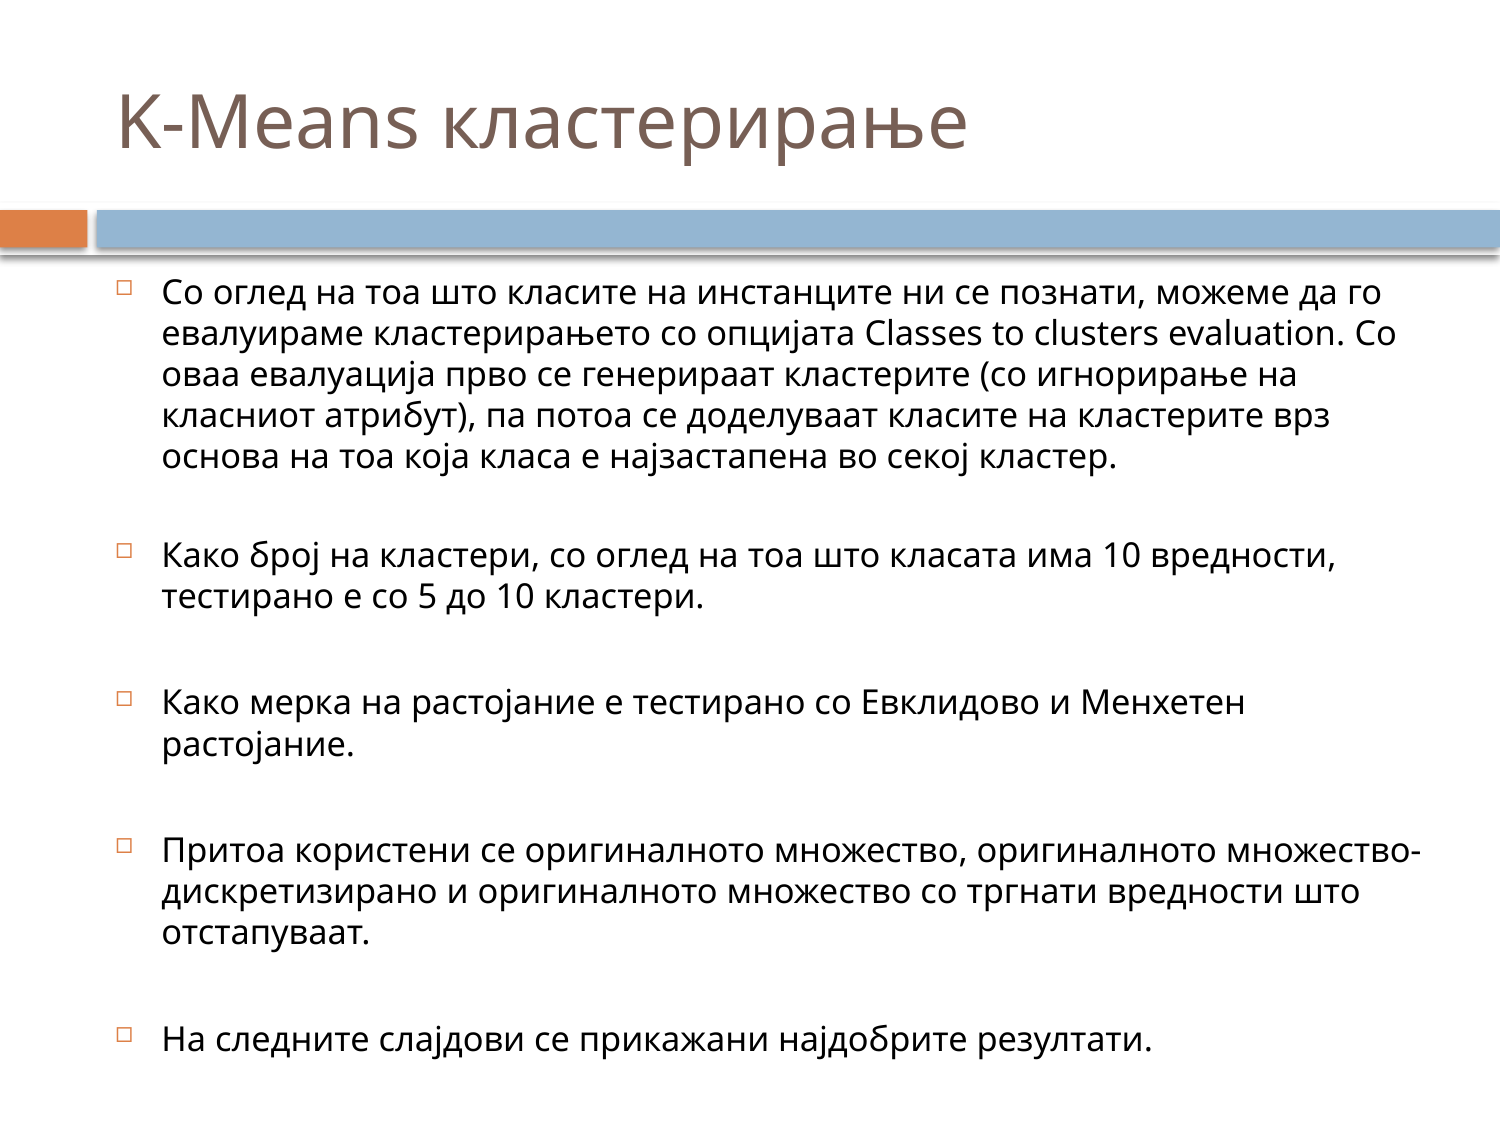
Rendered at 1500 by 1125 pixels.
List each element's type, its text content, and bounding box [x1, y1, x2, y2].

title K-Means кластерирање [100, 37, 1438, 200]
list Со оглед на тоа што класите на инстанците ни се познати, можеме да го евалуираме кластерирањето со опцијата Classes to clusters evaluation. Со оваа евалуација прво се генерираат кластерите (со игнорирање на класниот атрибут), па потоа се доделуваат класите на кластерите врз основа на тоа која класа е најзастапена во секој кластер. Како број на кластери, со оглед на тоа што класата има 10 вредности, тестирано е со 5 до 10 кластери. Како мерка на растојание е тестирано со Евклидово и Менхетен растојание. Притоа користени се оригиналното множество, оригиналното множество-дискретизирано и оригиналното множество со тргнати вредности што отстапуваат. На следните слајдови се прикажани најдобрите резултати. [100, 262, 1438, 1071]
